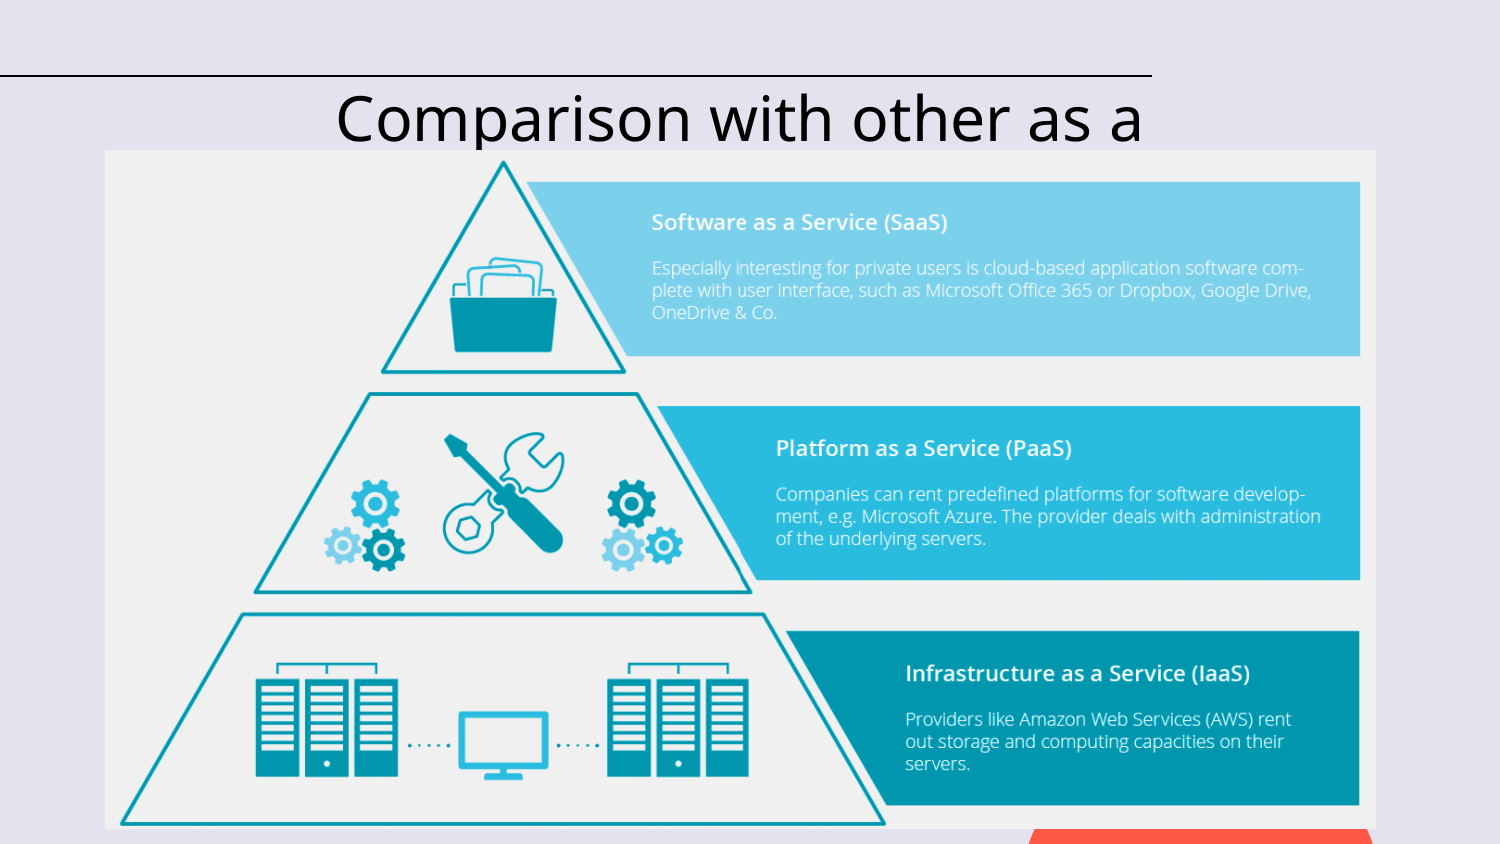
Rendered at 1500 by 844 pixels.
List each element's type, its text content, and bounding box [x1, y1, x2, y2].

title Comparison with other as a services [216, 64, 1264, 148]
picture [105, 149, 1376, 829]
